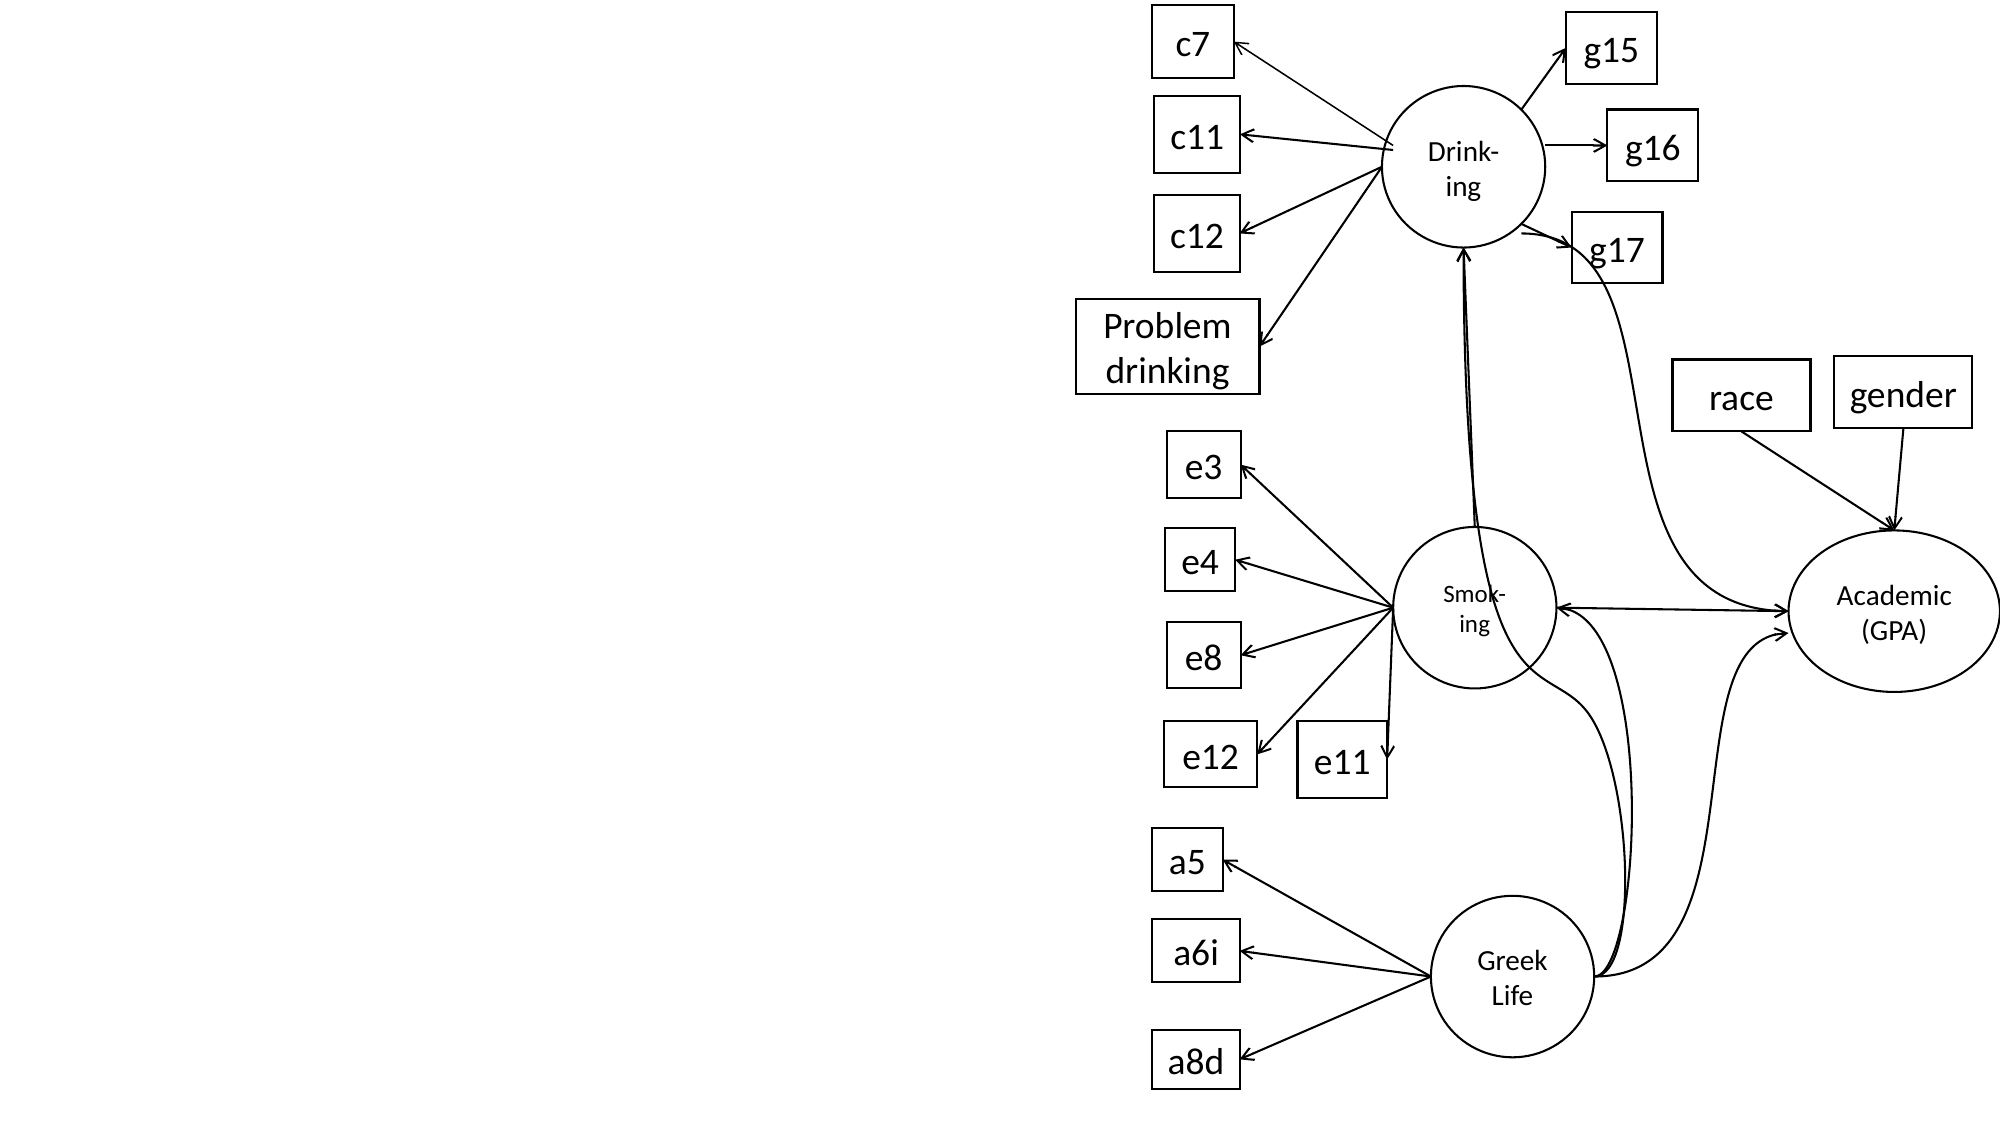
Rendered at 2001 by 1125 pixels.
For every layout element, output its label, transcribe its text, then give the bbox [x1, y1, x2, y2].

text_box g15 [1565, 11, 1658, 85]
text_box a8d [1151, 1029, 1241, 1090]
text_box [1235, 559, 1394, 608]
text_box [1521, 223, 1572, 247]
text_box a6i [1151, 918, 1239, 983]
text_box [1521, 47, 1566, 110]
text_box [1741, 431, 1894, 531]
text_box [1240, 134, 1394, 150]
text_box g17 [1571, 211, 1664, 284]
text_box c12 [1153, 194, 1241, 273]
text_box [1239, 166, 1259, 234]
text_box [1259, 166, 1382, 347]
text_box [1463, 247, 1595, 977]
text_box Smok-ing [1394, 526, 1463, 689]
text_box a5 [1151, 827, 1224, 892]
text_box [1894, 428, 1904, 531]
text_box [1239, 976, 1431, 1060]
text_box c7 [1151, 4, 1235, 79]
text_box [1257, 607, 1387, 755]
text_box Drink-ing [1380, 84, 1547, 249]
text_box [1222, 859, 1431, 977]
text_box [1240, 607, 1257, 656]
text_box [1240, 464, 1394, 559]
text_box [1387, 607, 1394, 760]
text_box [1466, 288, 1844, 556]
text_box Greek Life [1431, 911, 1596, 1059]
text_box e3 [1166, 430, 1242, 499]
text_box e12 [1163, 720, 1258, 788]
text_box c11 [1153, 95, 1241, 174]
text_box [1233, 41, 1394, 146]
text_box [1239, 950, 1431, 976]
text_box e11 [1296, 755, 1388, 799]
text_box e8 [1166, 621, 1242, 689]
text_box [1556, 607, 1789, 612]
text_box g16 [1606, 108, 1699, 182]
text_box gender [1844, 355, 1973, 429]
text_box Problem drinking [1075, 298, 1261, 395]
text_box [1594, 632, 1789, 977]
text_box e4 [1164, 527, 1236, 592]
text_box Academic (GPA) [1787, 529, 2000, 693]
